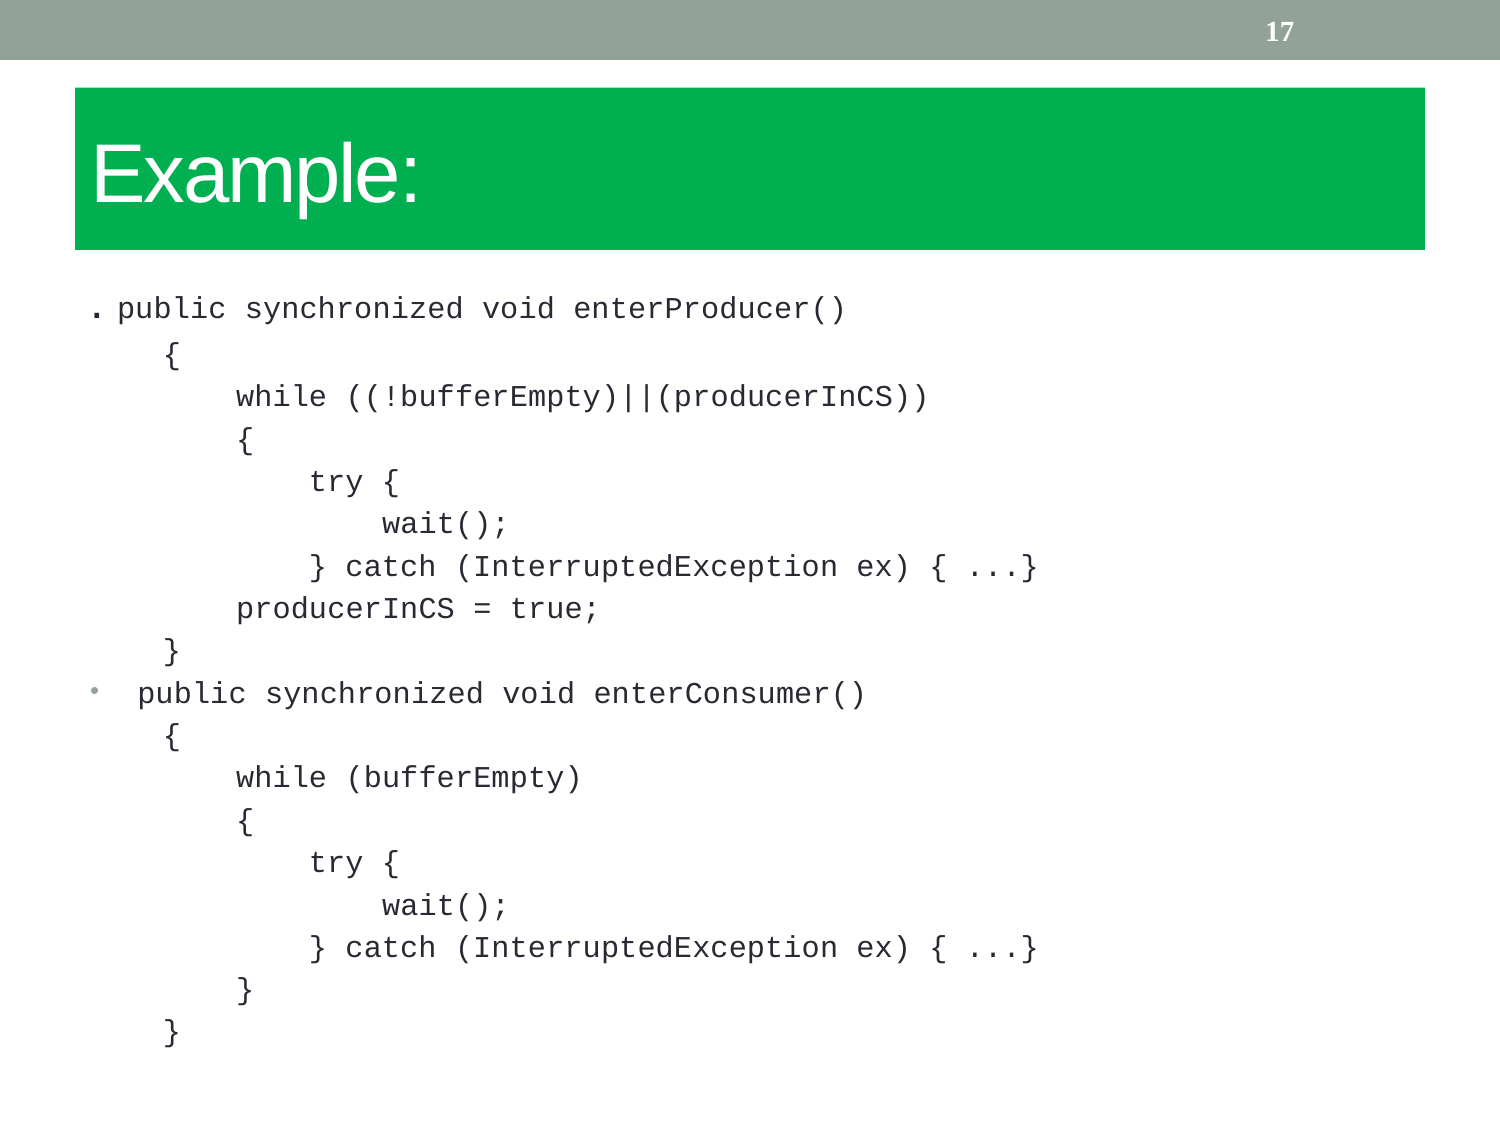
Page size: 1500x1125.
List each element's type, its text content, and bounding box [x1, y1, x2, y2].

slide_number 17 [1250, 3, 1425, 57]
title Example: [75, 87, 1425, 250]
list . public synchronized void enterProducer() { while ((!bufferEmpty)||(producerInCS)) { try { wait(); } catch (InterruptedException ex) { ...} producerInCS = true; } public synchronized void enterConsumer() { while (bufferEmpty) { try { wait(); } catch (InterruptedException ex) { ...} } } [75, 262, 1425, 1063]
